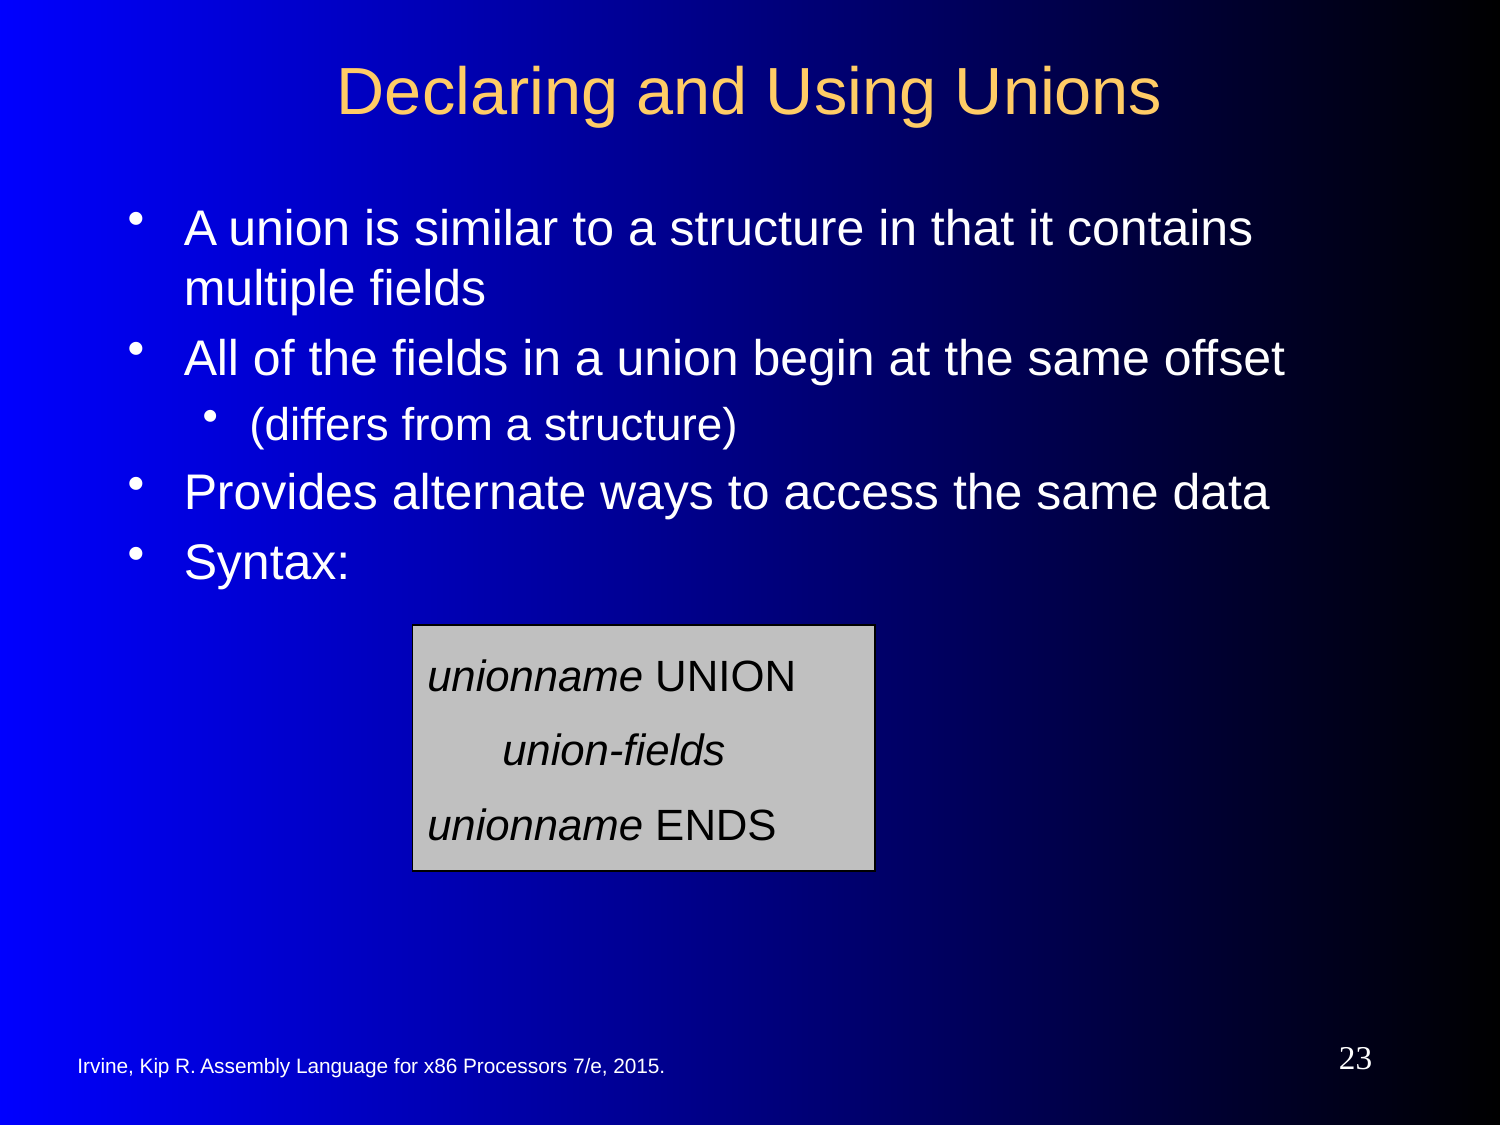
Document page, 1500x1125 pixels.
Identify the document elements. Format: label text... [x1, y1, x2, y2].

list A union is similar to a structure in that it contains multiple fields All of the fields in a union begin at the same offset (differs from a structure) Provides alternate ways to access the same data Syntax: [112, 187, 1388, 613]
title Declaring and Using Unions [112, 37, 1388, 138]
text_box unionname UNION union-fields unionname ENDS [412, 624, 875, 872]
slide_number 23 [1224, 1025, 1388, 1088]
footer Irvine, Kip R. Assembly Language for x86 Processors 7/e, 2015. [62, 1040, 775, 1091]
